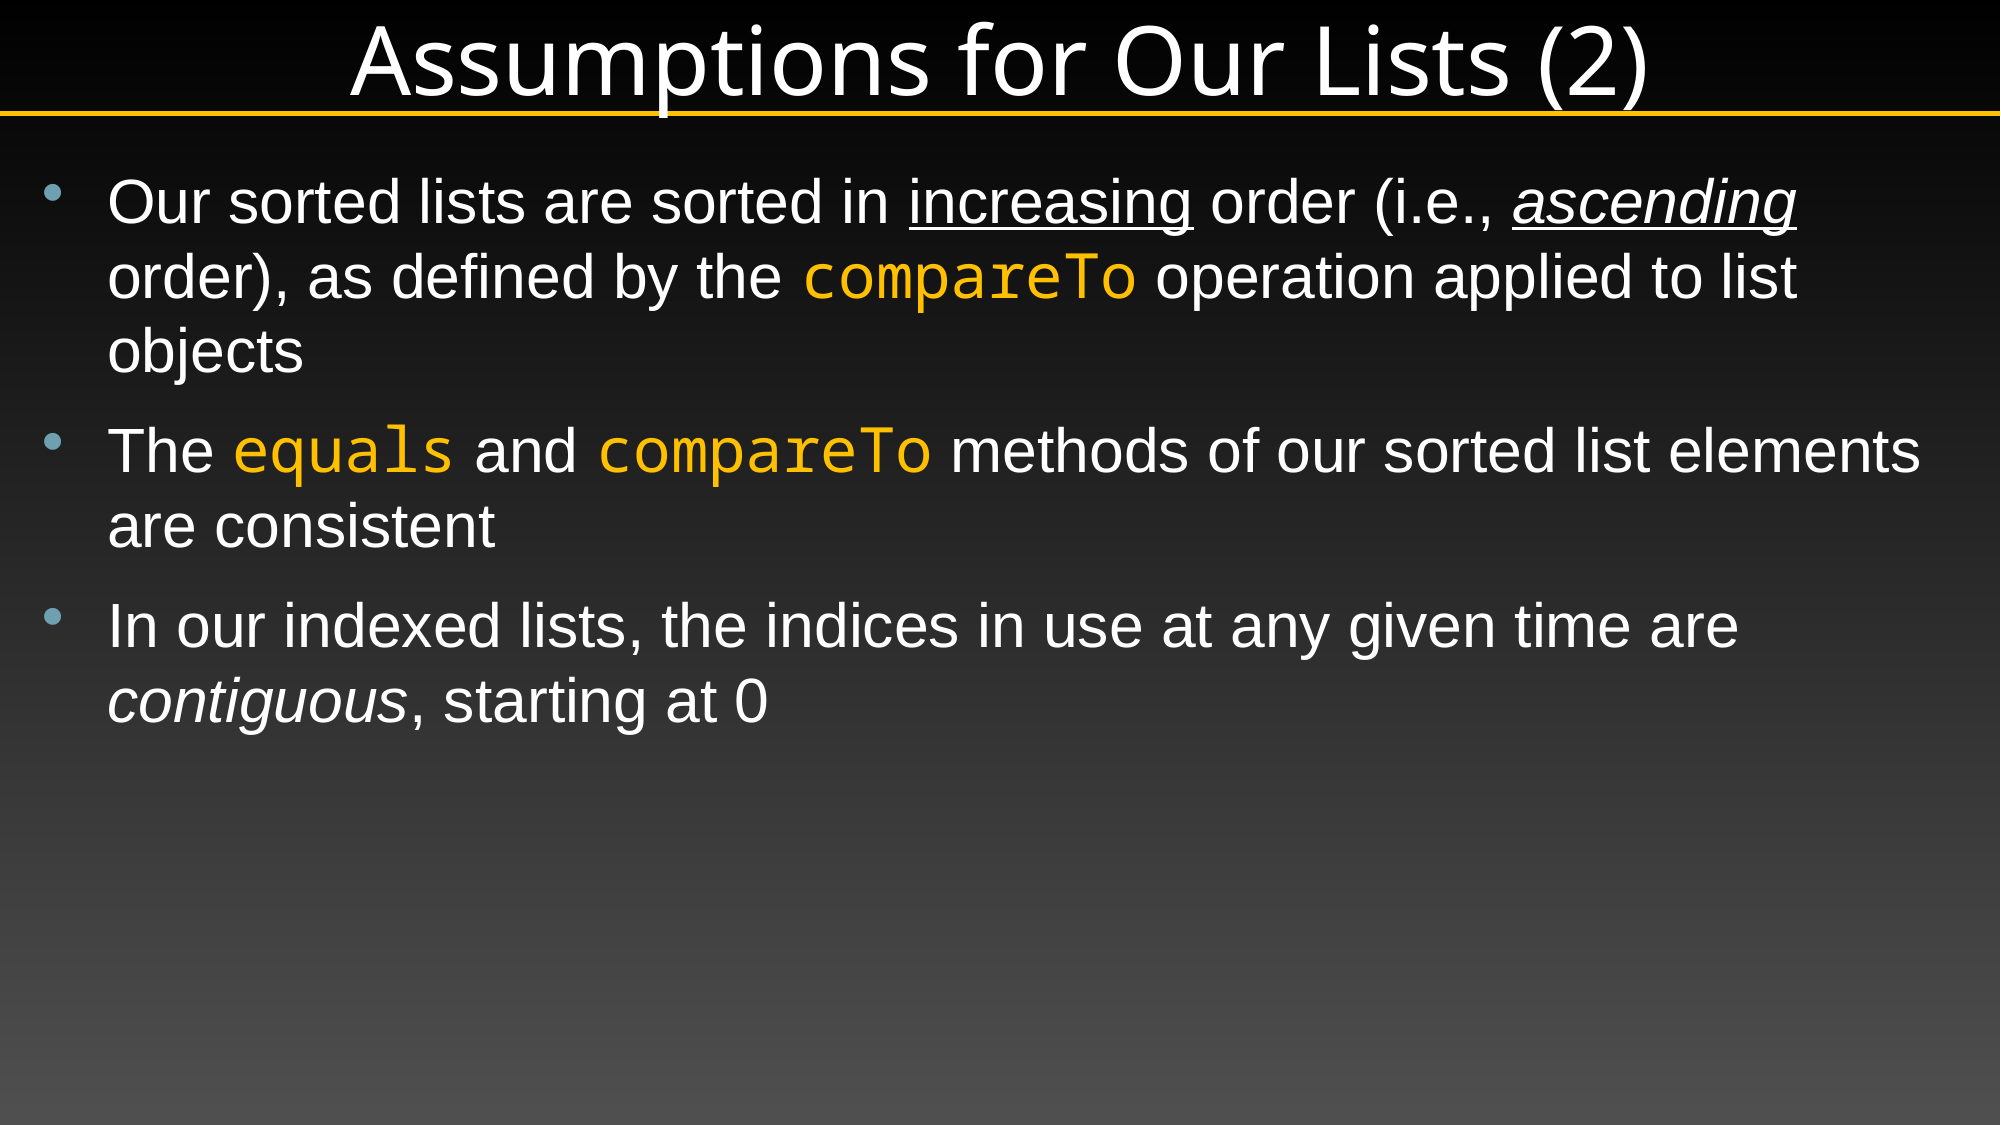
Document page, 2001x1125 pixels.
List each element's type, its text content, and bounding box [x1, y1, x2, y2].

title Assumptions for Our Lists (2) [249, 0, 1751, 116]
list Our sorted lists are sorted in increasing order (i.e., ascending order), as defined by the compareTo operation applied to list objects The equals and compareTo methods of our sorted list elements are consistent In our indexed lists, the indices in use at any given time are contiguous, starting at 0 [23, 152, 1977, 1092]
